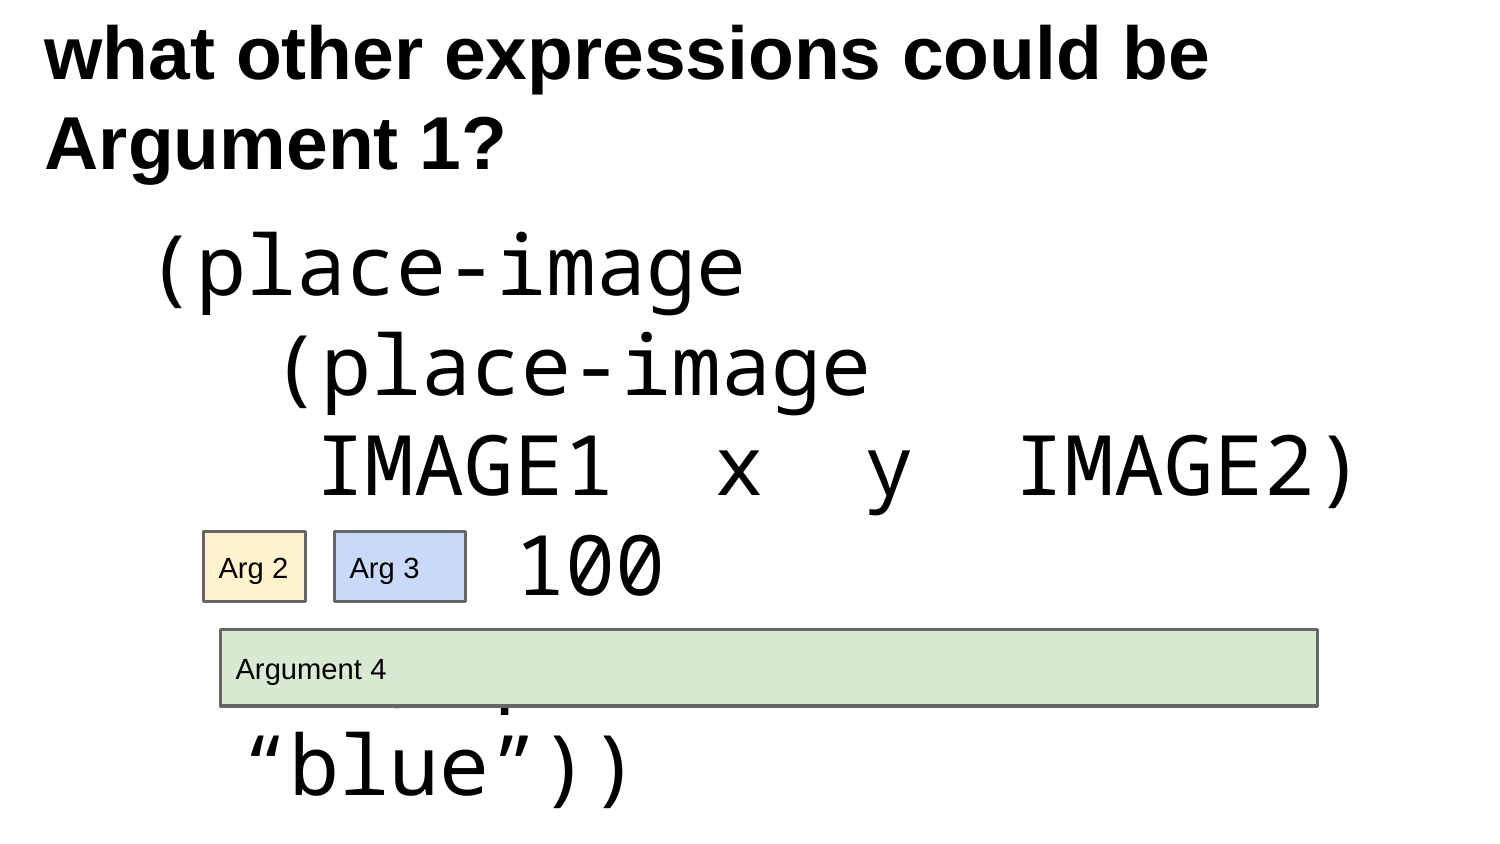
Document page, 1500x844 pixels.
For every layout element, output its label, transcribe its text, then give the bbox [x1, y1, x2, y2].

text_box Arg 2 [203, 531, 306, 602]
list (place-image (place-image IMAGE1 x y IMAGE2) 25 100 (square 100 “solid” “blue”)) [75, 196, 1425, 822]
text_box Arg 3 [334, 531, 466, 602]
title what other expressions could be Argument 1? [29, 58, 1481, 200]
text_box Argument 4 [220, 629, 1318, 707]
